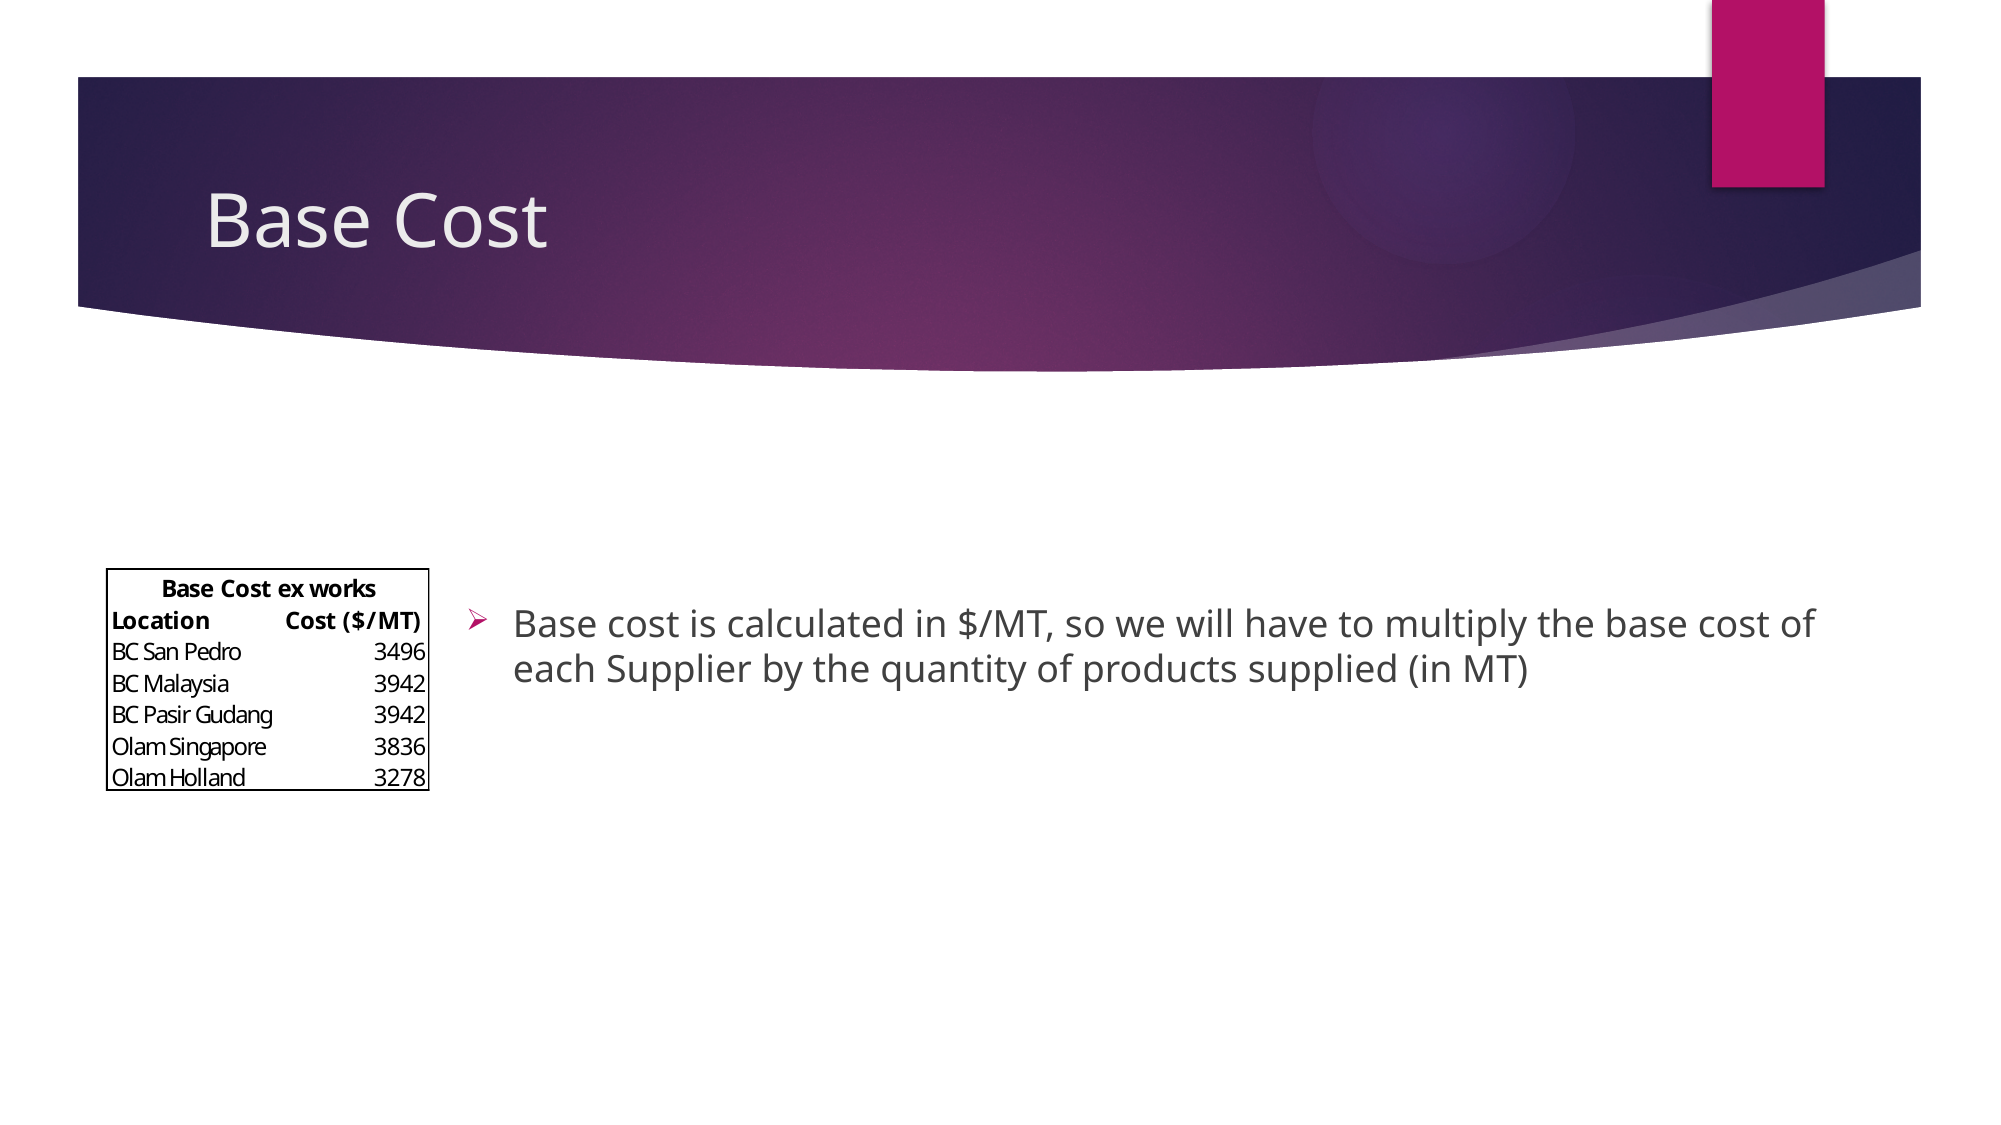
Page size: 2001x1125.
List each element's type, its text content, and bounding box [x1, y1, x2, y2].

text_box Base cost is calculated in $/MT, so we will have to multiply the base cost of each Supplier by the quantity of products supplied (in MT) [451, 593, 1854, 698]
title Base Cost [189, 159, 1627, 276]
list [105, 568, 432, 793]
